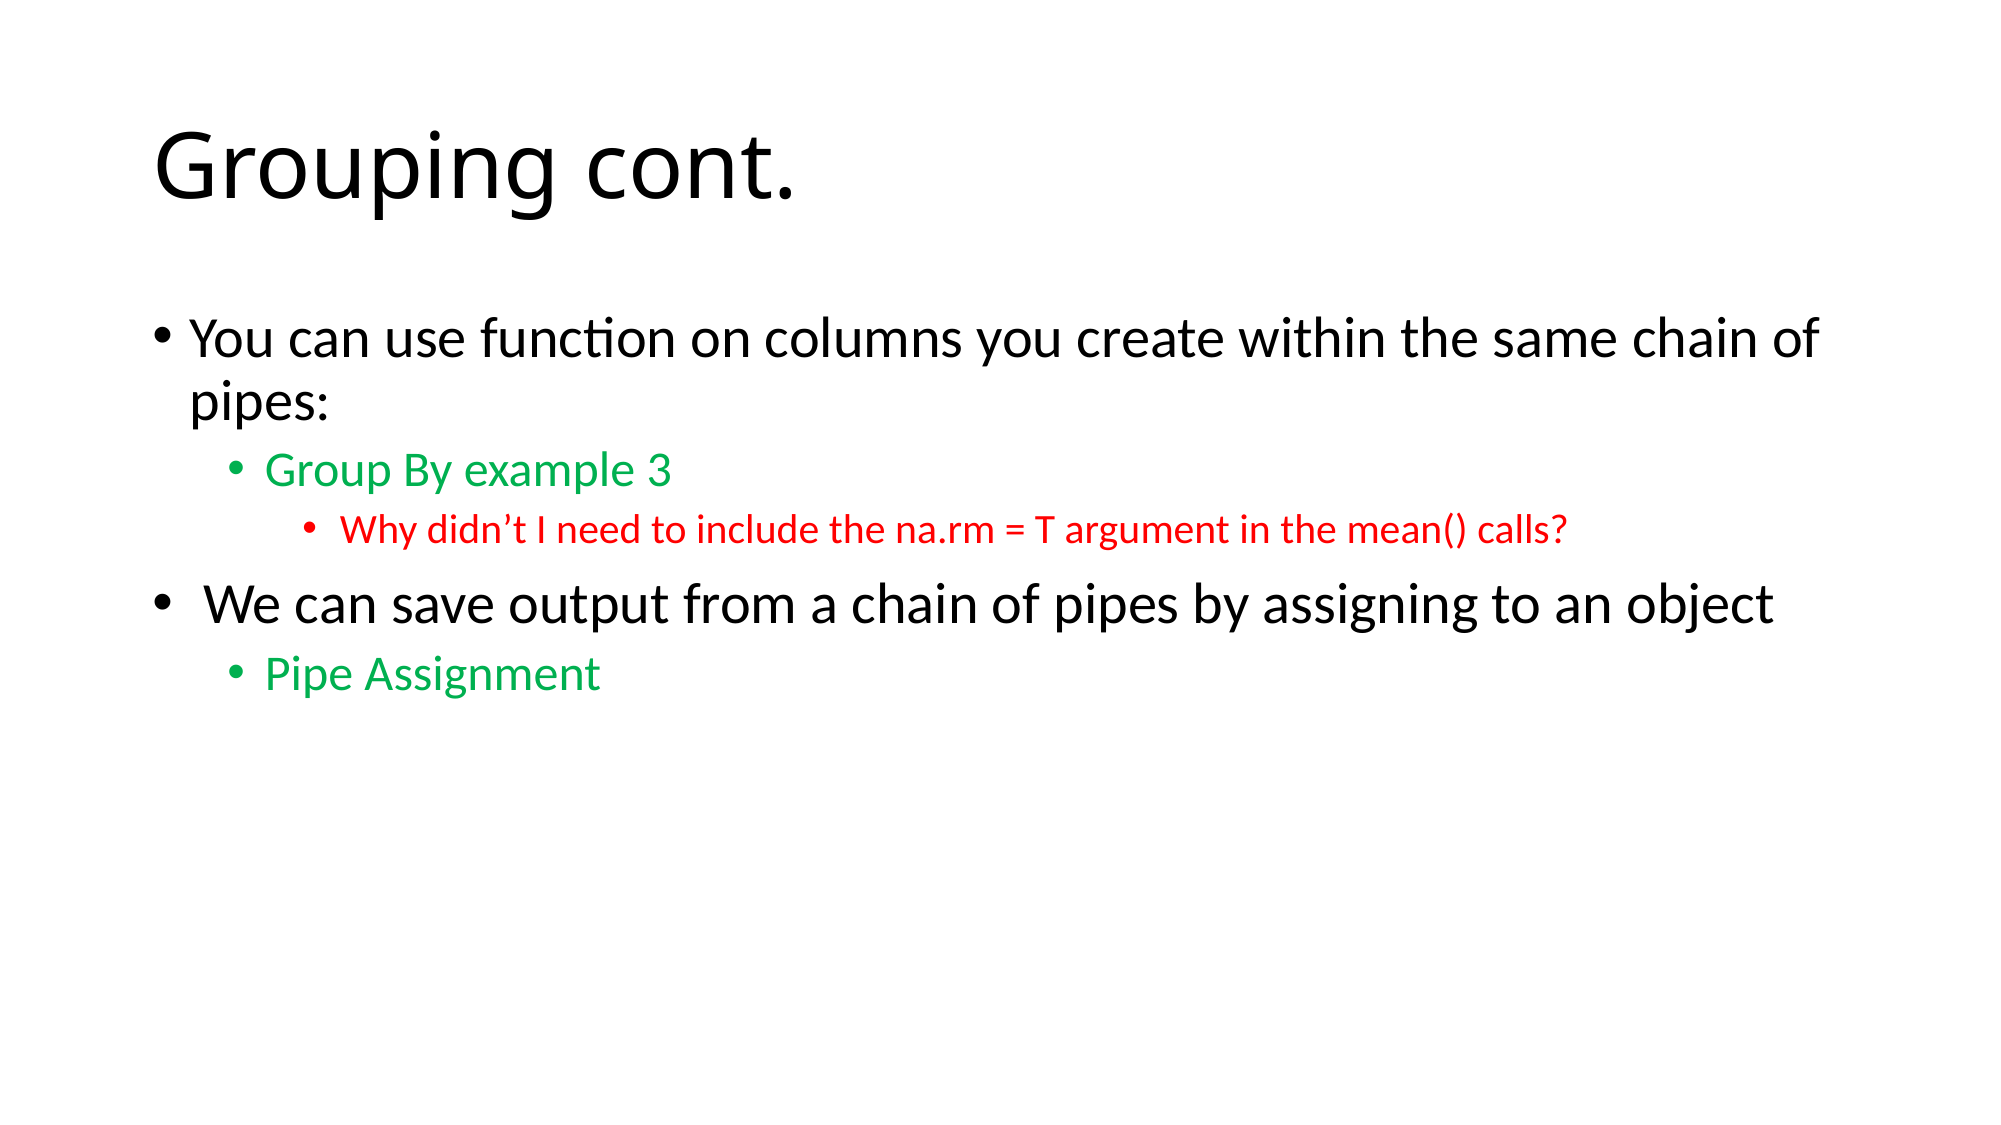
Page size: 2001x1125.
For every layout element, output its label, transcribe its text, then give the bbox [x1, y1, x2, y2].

list You can use function on columns you create within the same chain of pipes: Group By example 3 Why didn’t I need to include the na.rm = T argument in the mean() calls? We can save output from a chain of pipes by assigning to an object Pipe Assignment [137, 299, 1863, 1014]
title Grouping cont. [137, 59, 1863, 278]
